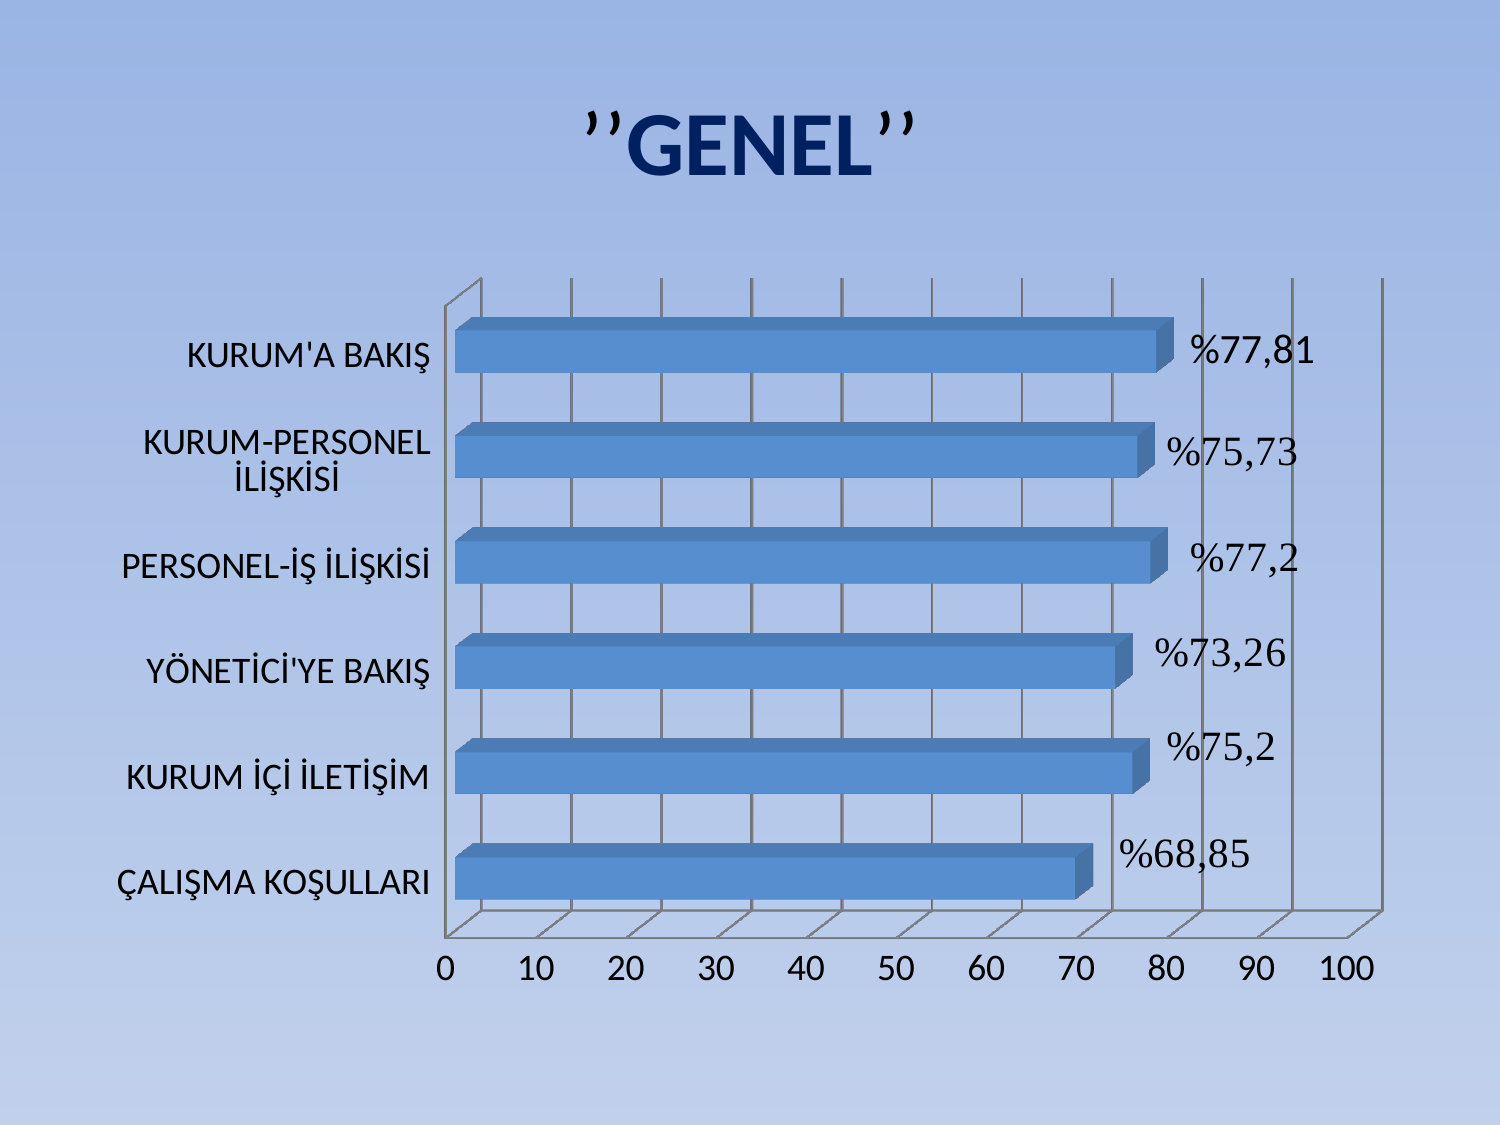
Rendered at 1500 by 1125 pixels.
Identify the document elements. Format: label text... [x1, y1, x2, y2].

title ’’GENEL’’ [75, 45, 1425, 233]
chart [74, 262, 1426, 1006]
